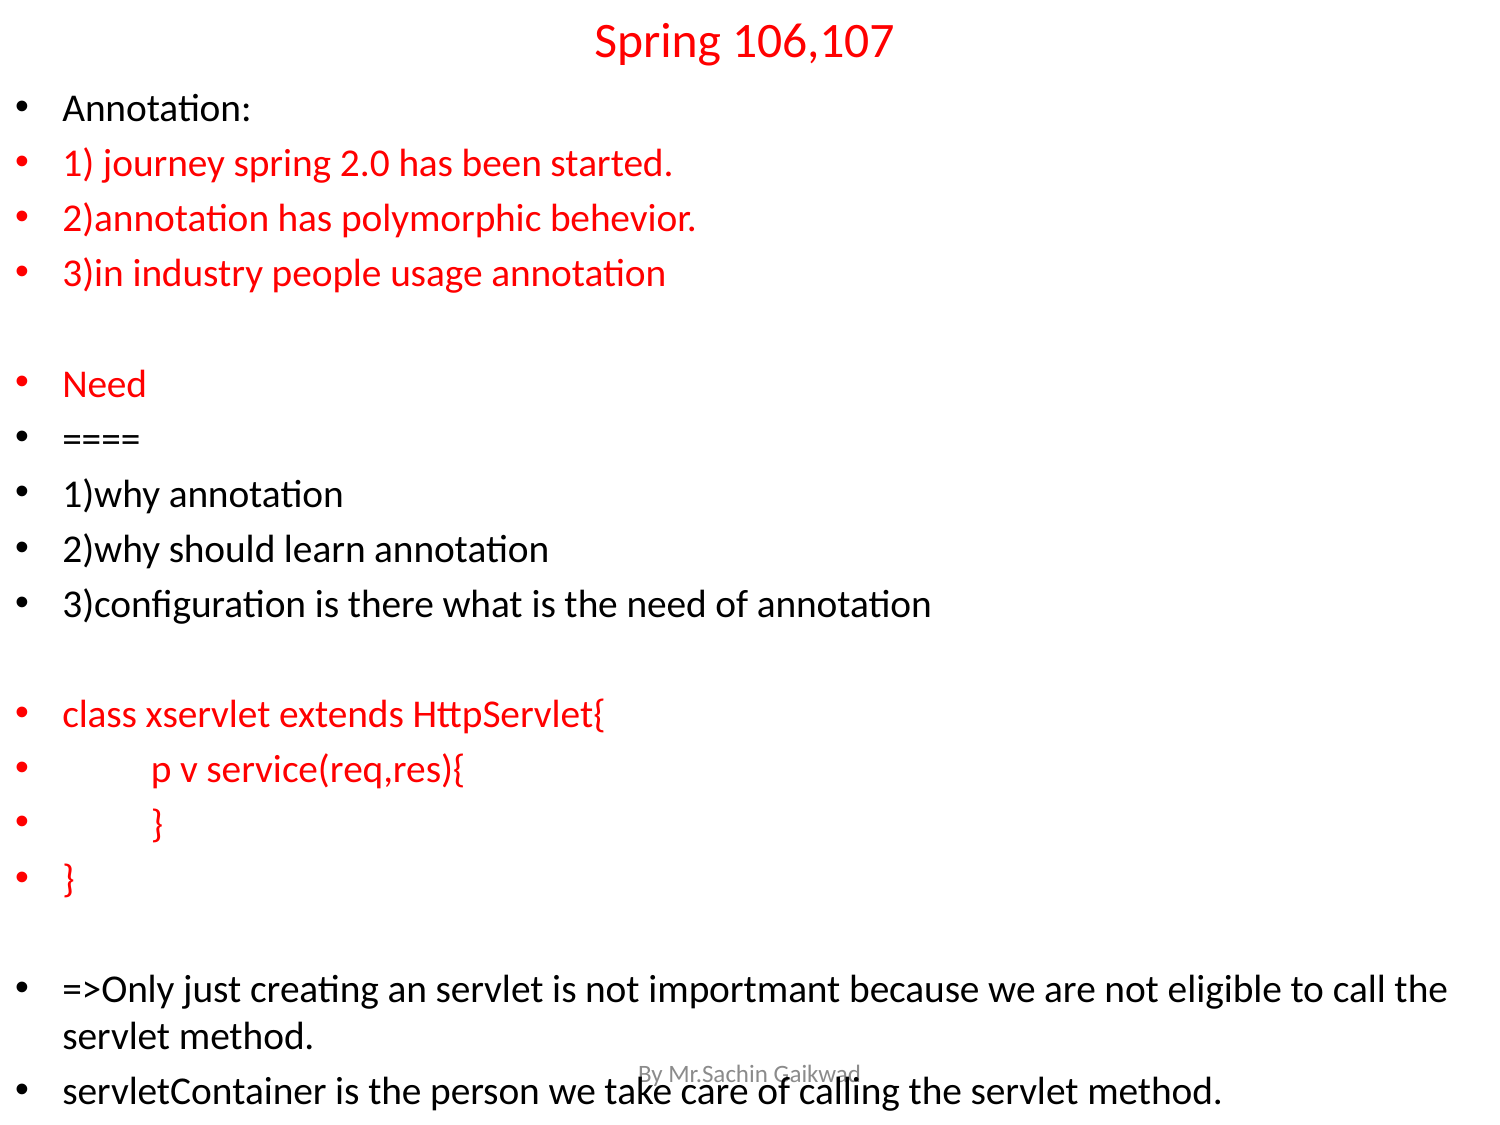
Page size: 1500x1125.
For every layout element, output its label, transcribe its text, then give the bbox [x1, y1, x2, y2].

list Annotation: 1) journey spring 2.0 has been started. 2)annotation has polymorphic behevior. 3)in industry people usage annotation Need ==== 1)why annotation 2)why should learn annotation 3)configuration is there what is the need of annotation class xservlet extends HttpServlet{ p v service(req,res){ } } =>Only just creating an servlet is not importmant because we are not eligible to call the servlet method. servletContainer is the person we take care of calling the servlet method. [0, 75, 1500, 1125]
title Spring 106,107 [75, 0, 1425, 75]
footer By Mr.Sachin Gaikwad [512, 1042, 988, 1103]
